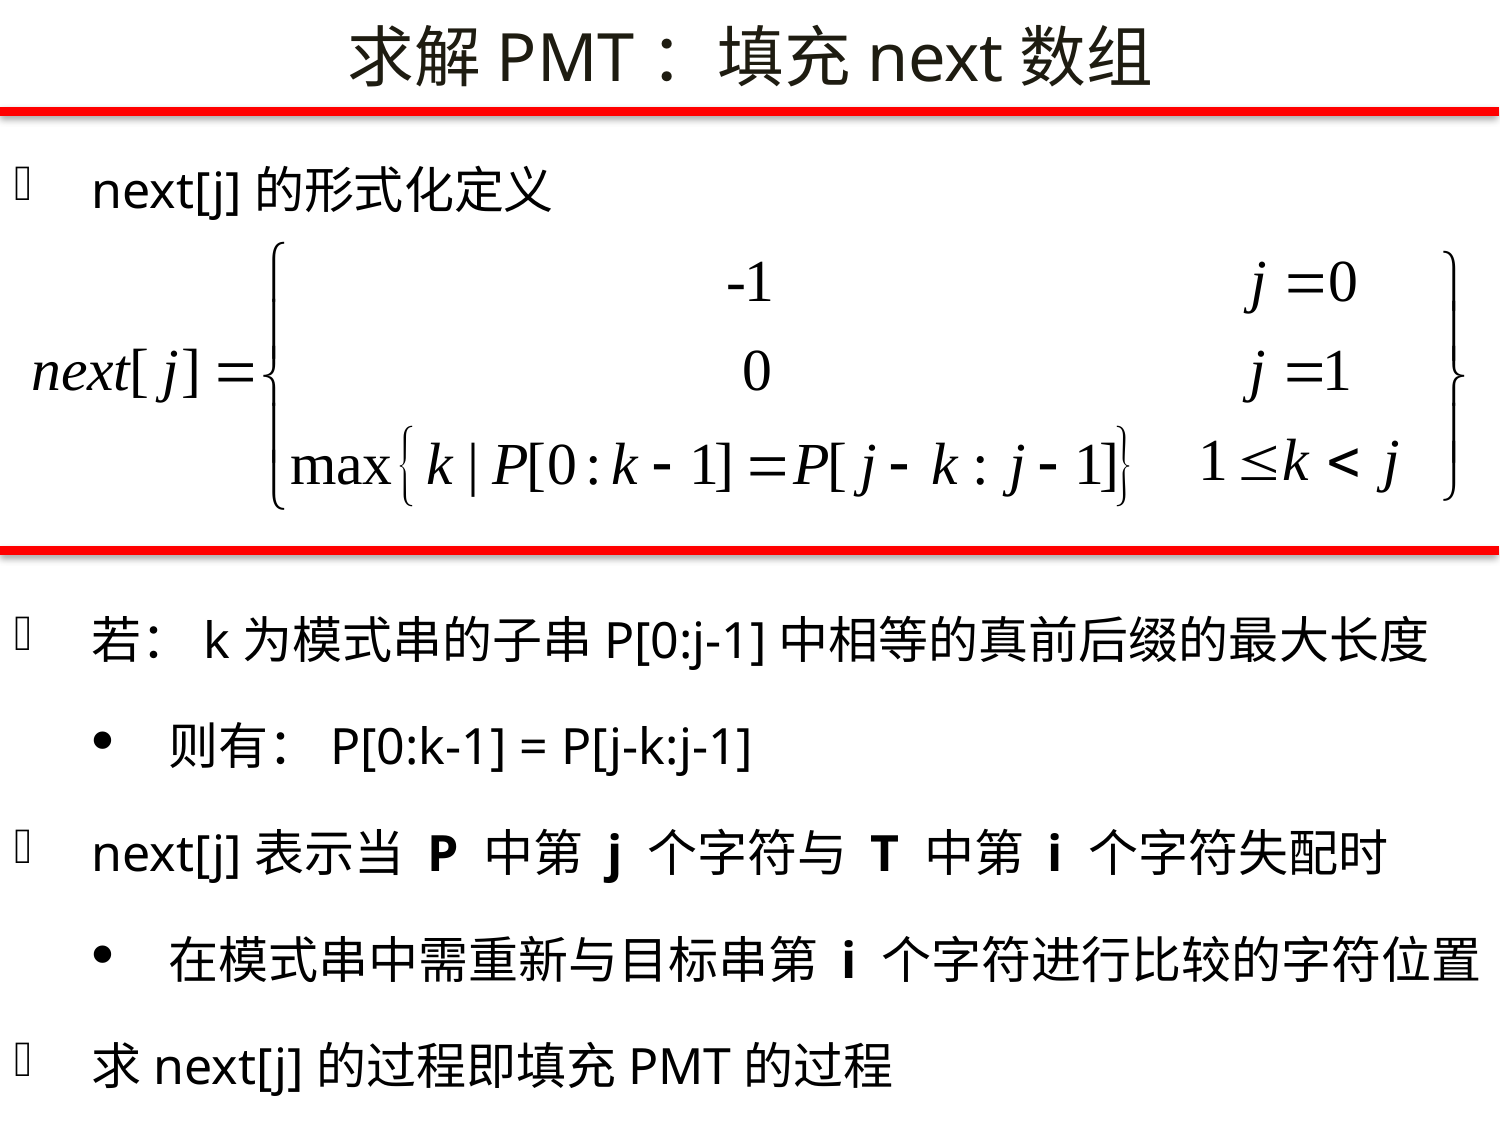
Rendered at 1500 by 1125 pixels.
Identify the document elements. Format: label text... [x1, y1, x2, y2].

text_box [21, 231, 1480, 521]
list 若：k为模式串的子串P[0:j-1]中相等的真前后缀的最大长度 则有：P[0:k-1] = P[j-k:j-1] next[j]表示当 P 中第 j 个字符与 T 中第 i 个字符失配时 在模式串中需重新与目标串第 i 个字符进行比较的字符位置 求next[j]的过程即填充PMT的过程 [0, 570, 1500, 1115]
title 求解PMT：填充next数组 [0, 7, 1500, 105]
text_box next[j]的形式化定义 [0, 121, 1500, 240]
